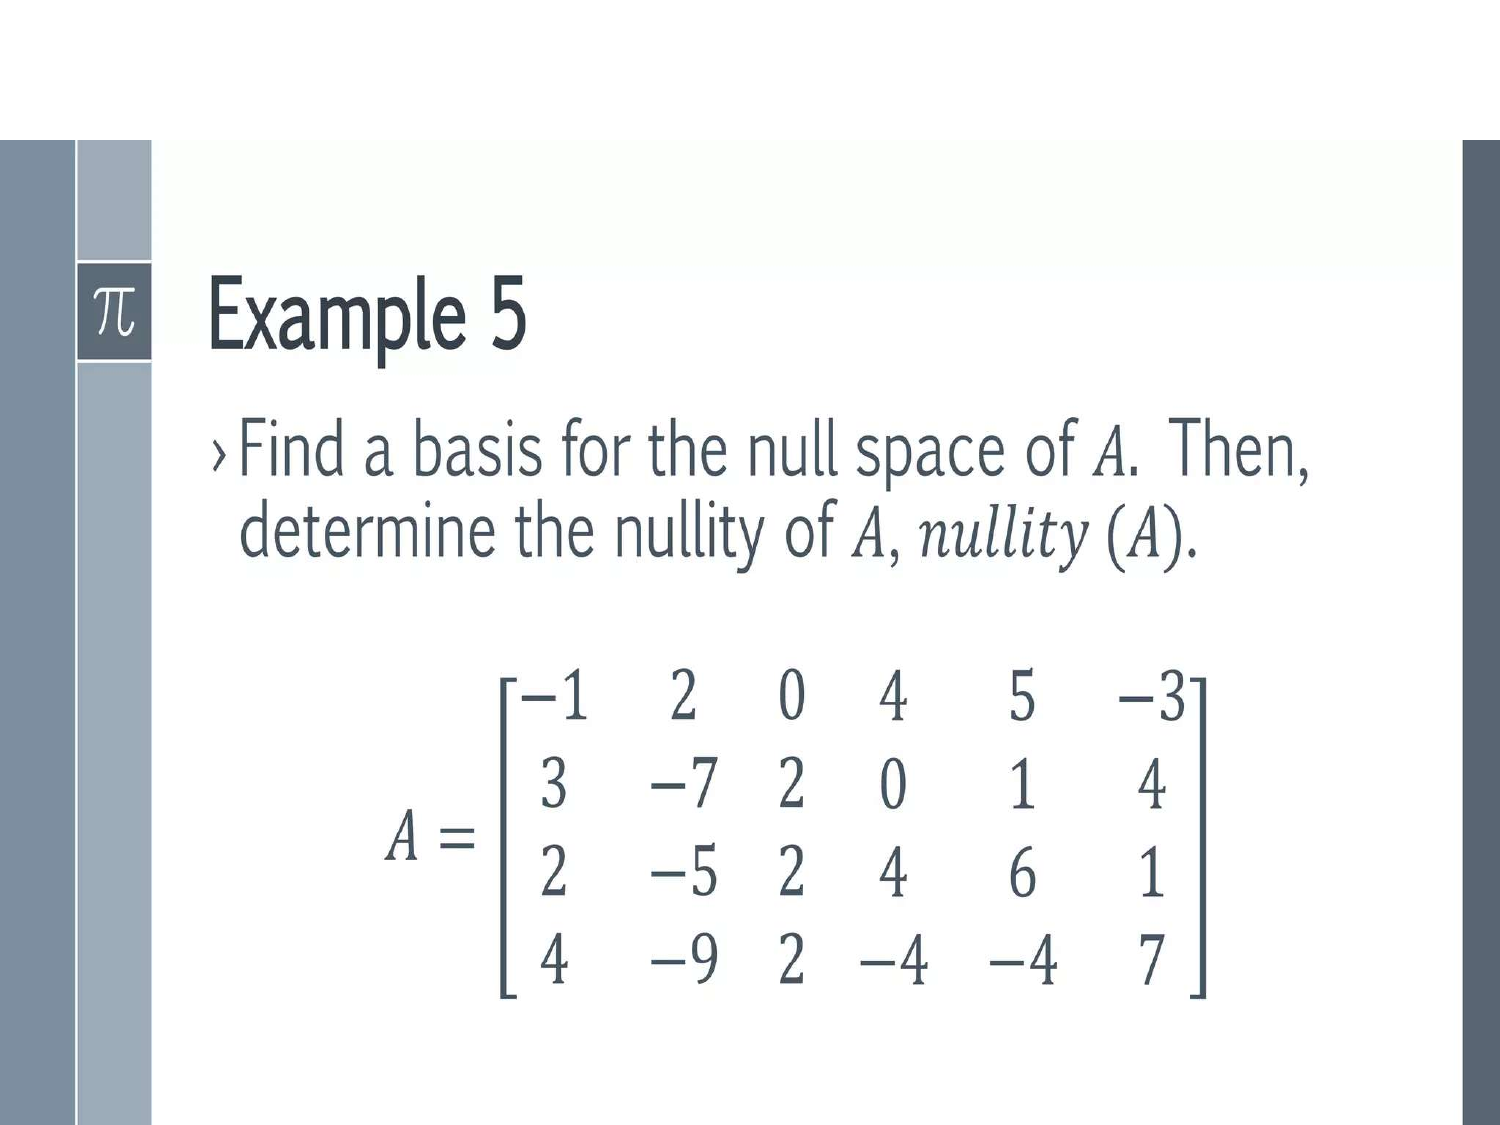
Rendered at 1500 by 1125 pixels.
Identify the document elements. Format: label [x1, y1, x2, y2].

picture [0, 140, 1500, 1125]
